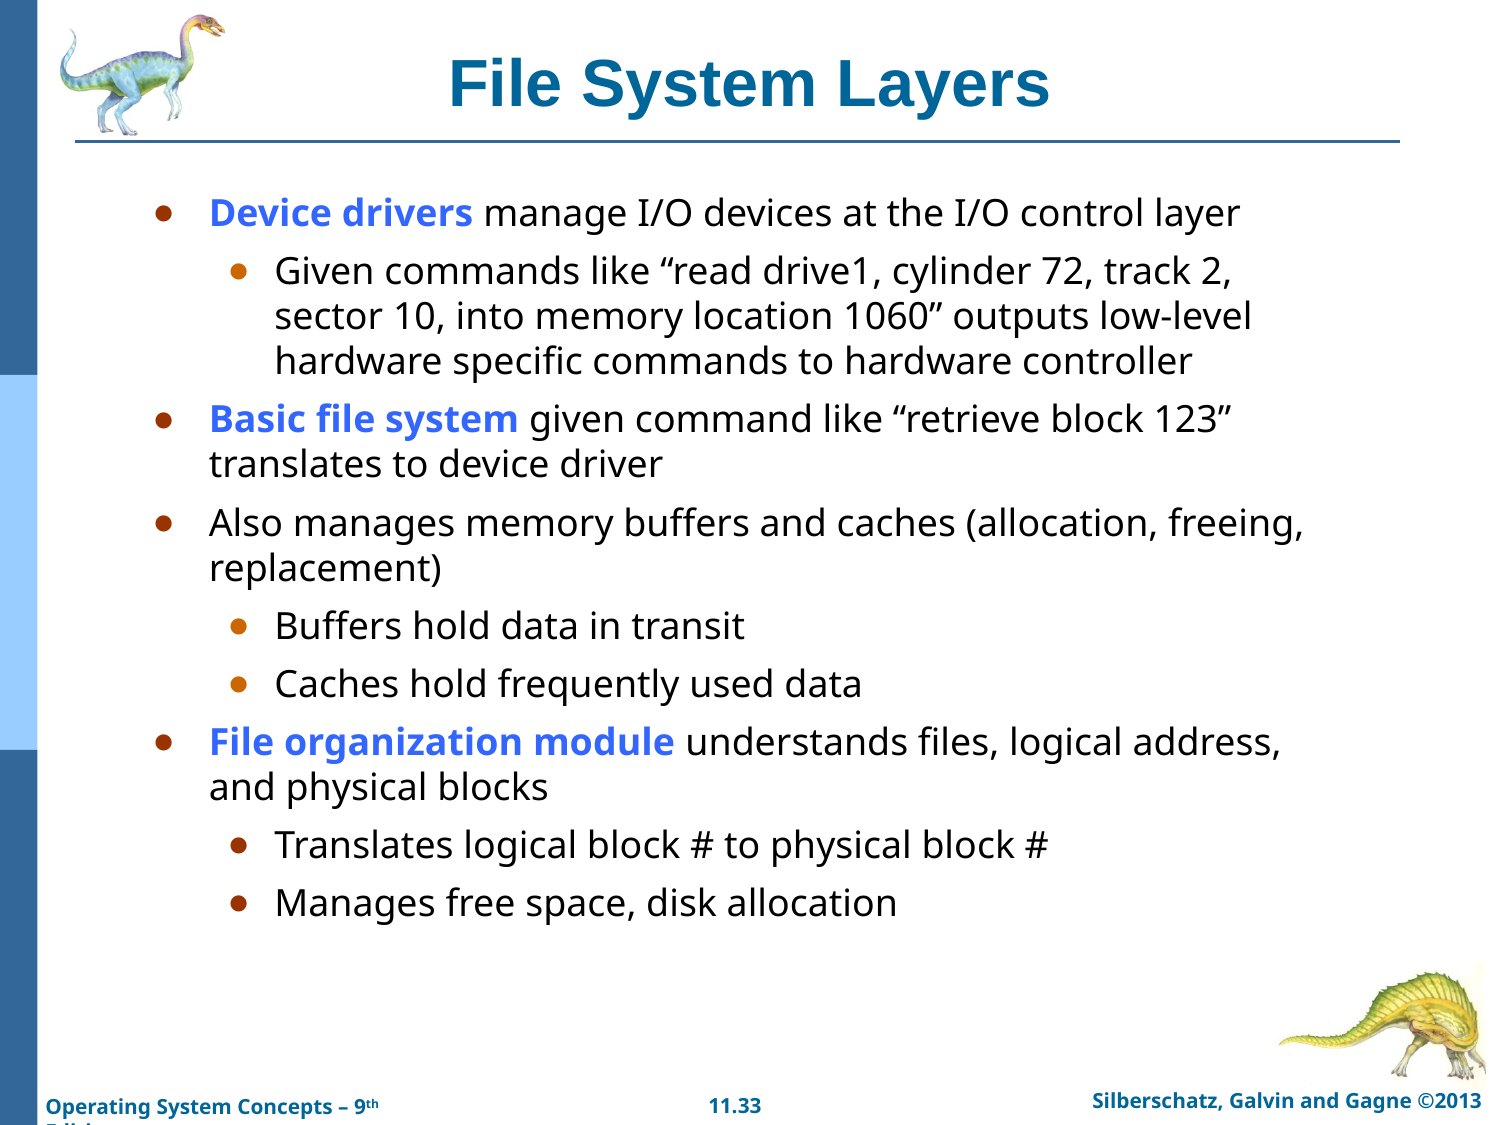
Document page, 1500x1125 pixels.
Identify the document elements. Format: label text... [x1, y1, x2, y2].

list Device drivers manage I/O devices at the I/O control layer Given commands like “read drive1, cylinder 72, track 2, sector 10, into memory location 1060” outputs low-level hardware specific commands to hardware controller Basic file system given command like “retrieve block 123” translates to device driver Also manages memory buffers and caches (allocation, freeing, replacement) Buffers hold data in transit Caches hold frequently used data File organization module understands files, logical address, and physical blocks Translates logical block # to physical block # Manages free space, disk allocation [137, 181, 1363, 970]
picture [46, 0, 243, 149]
title File System Layers [75, 32, 1425, 128]
picture [1275, 959, 1486, 1090]
